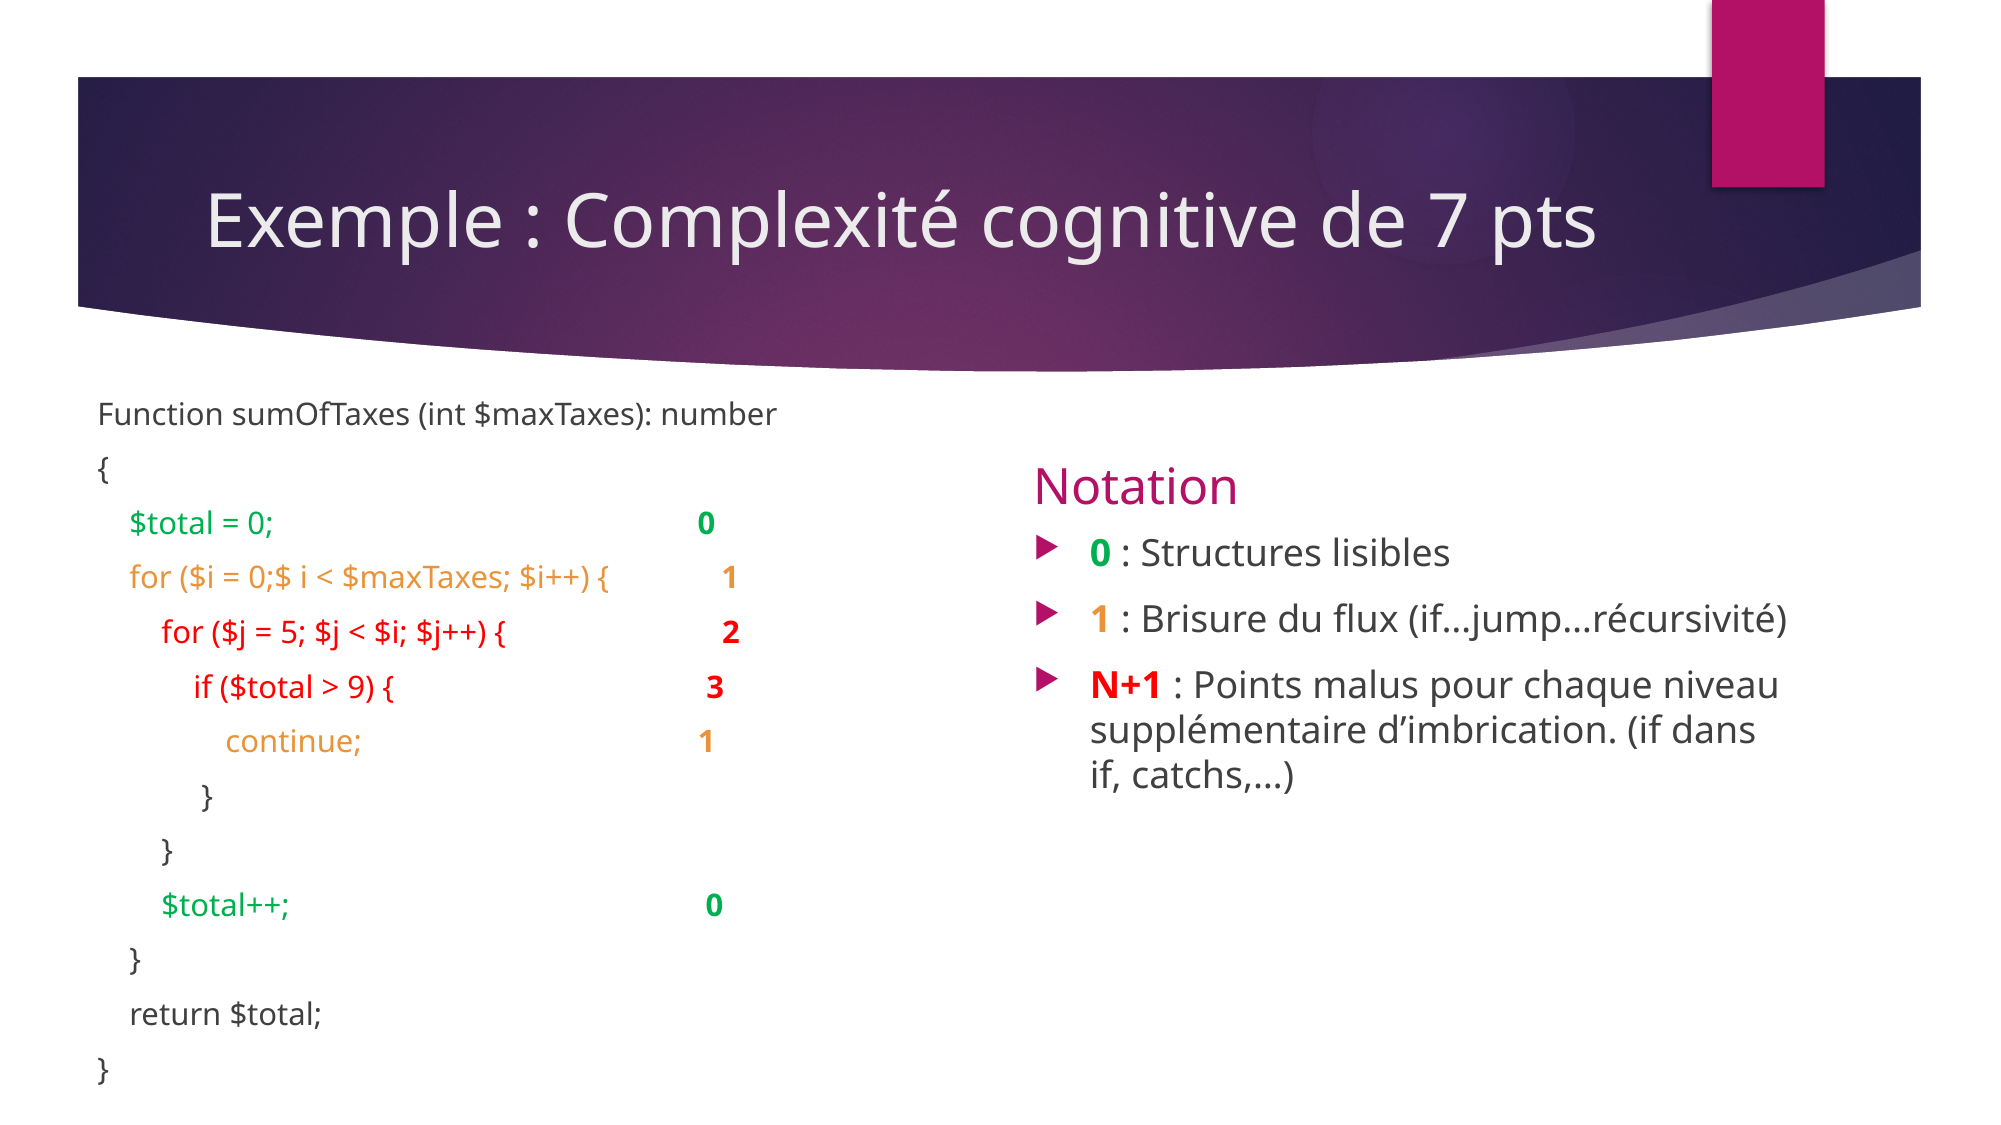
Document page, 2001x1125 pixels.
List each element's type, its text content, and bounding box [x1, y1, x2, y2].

title Exemple : Complexité cognitive de 7 pts [189, 159, 1695, 276]
list 0 : Structures lisibles 1 : Brisure du flux (if…jump…récursivité) N+1 : Points malus pour chaque niveau supplémentaire d’imbrication. (if dans if, catchs,…) [1018, 521, 1810, 988]
list Function sumOfTaxes (int $maxTaxes): number { $total = 0; 0 for ($i = 0;$ i < $maxTaxes; $i++) { 1 for ($j = 5; $j < $i; $j++) { 2 if ($total > 9) { 3 continue; 1 } } $total++; 0 } return $total; } [82, 386, 981, 1095]
list Notation [1018, 427, 1810, 521]
